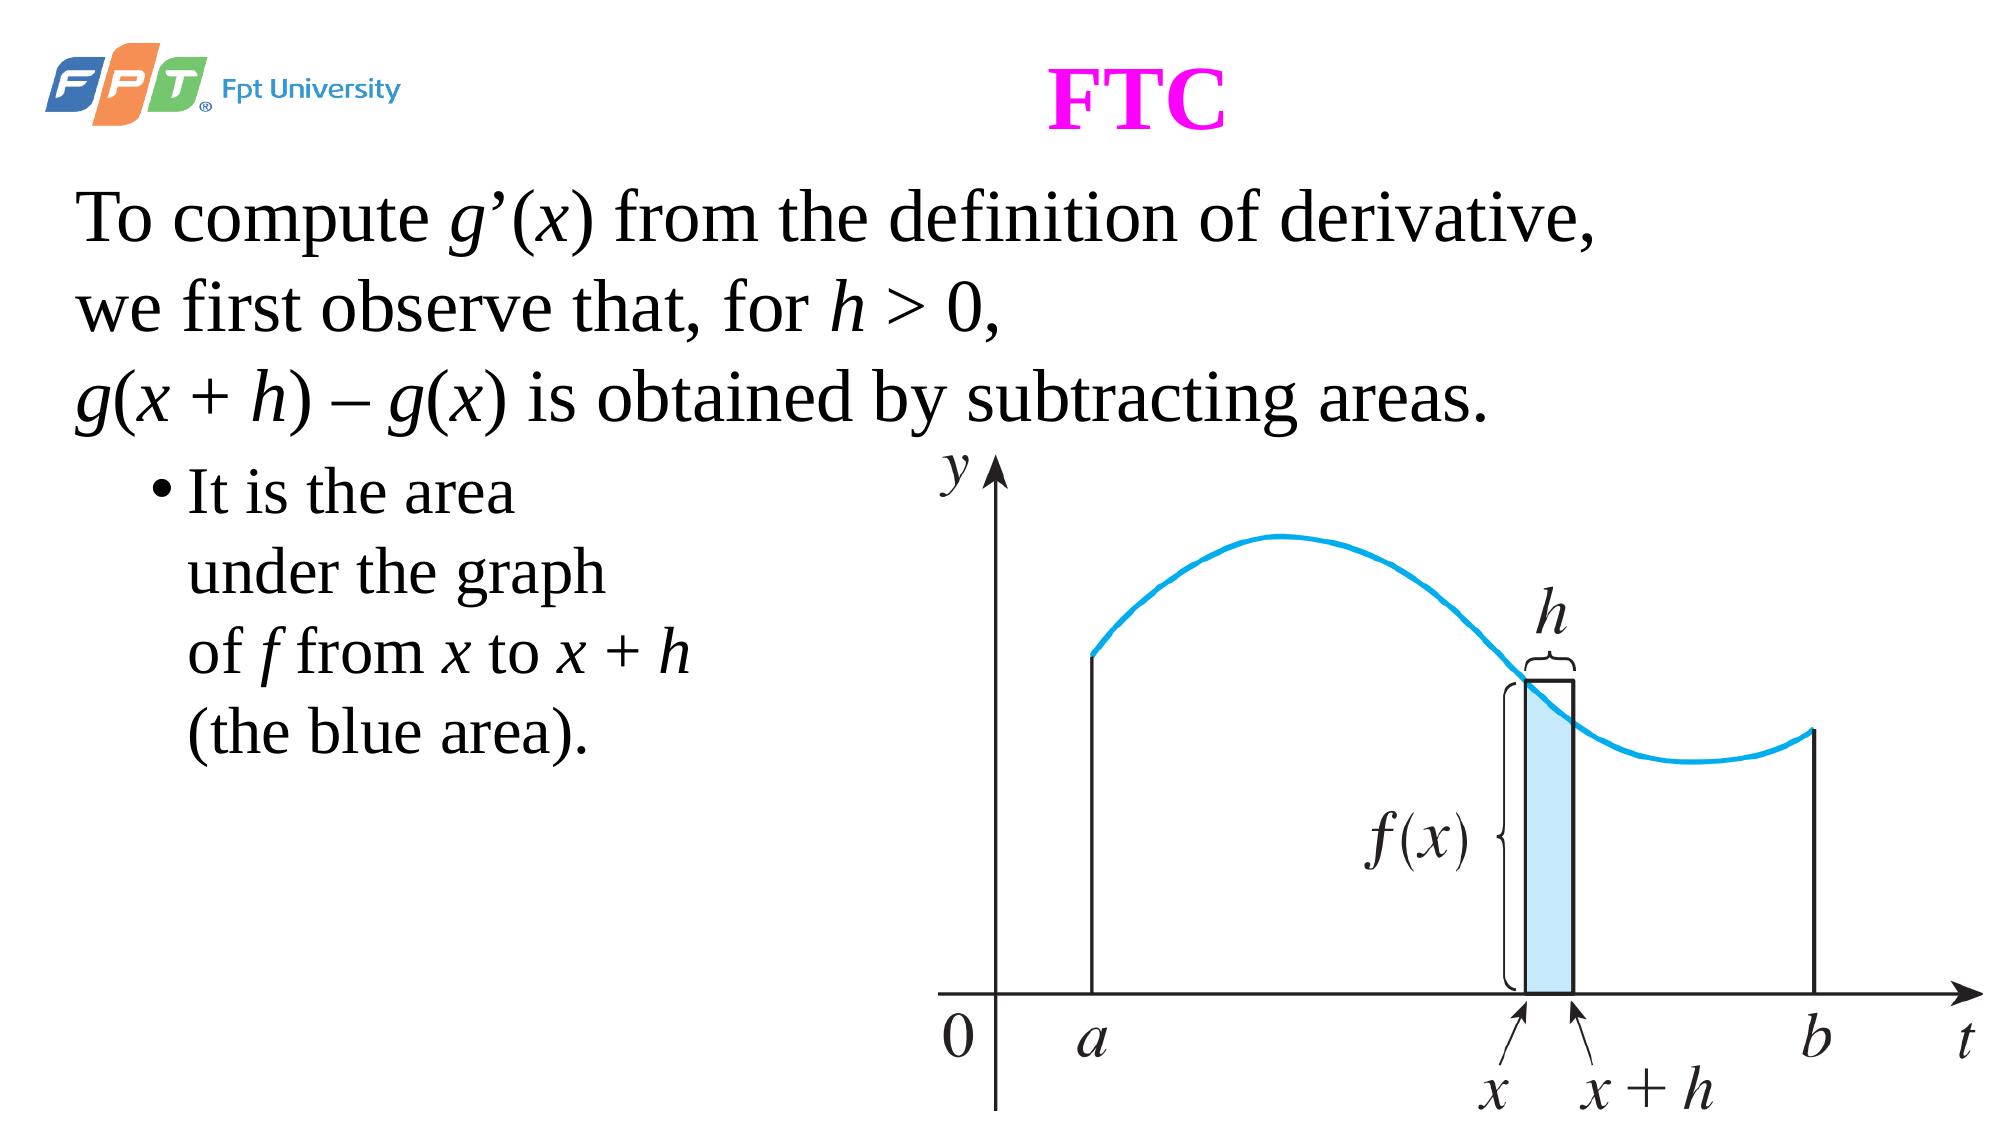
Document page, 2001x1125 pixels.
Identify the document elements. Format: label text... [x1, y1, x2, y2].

picture [938, 452, 1983, 1111]
title FTC [415, 39, 1863, 159]
list To compute g’(x) from the definition of derivative, we first observe that, for h > 0, g(x + h) – g(x) is obtained by subtracting areas. It is the area under the graph of f from x to x + h (the blue area). [60, 159, 1917, 1111]
title THE MIDPOINT RULE [0, 0, 434, 162]
